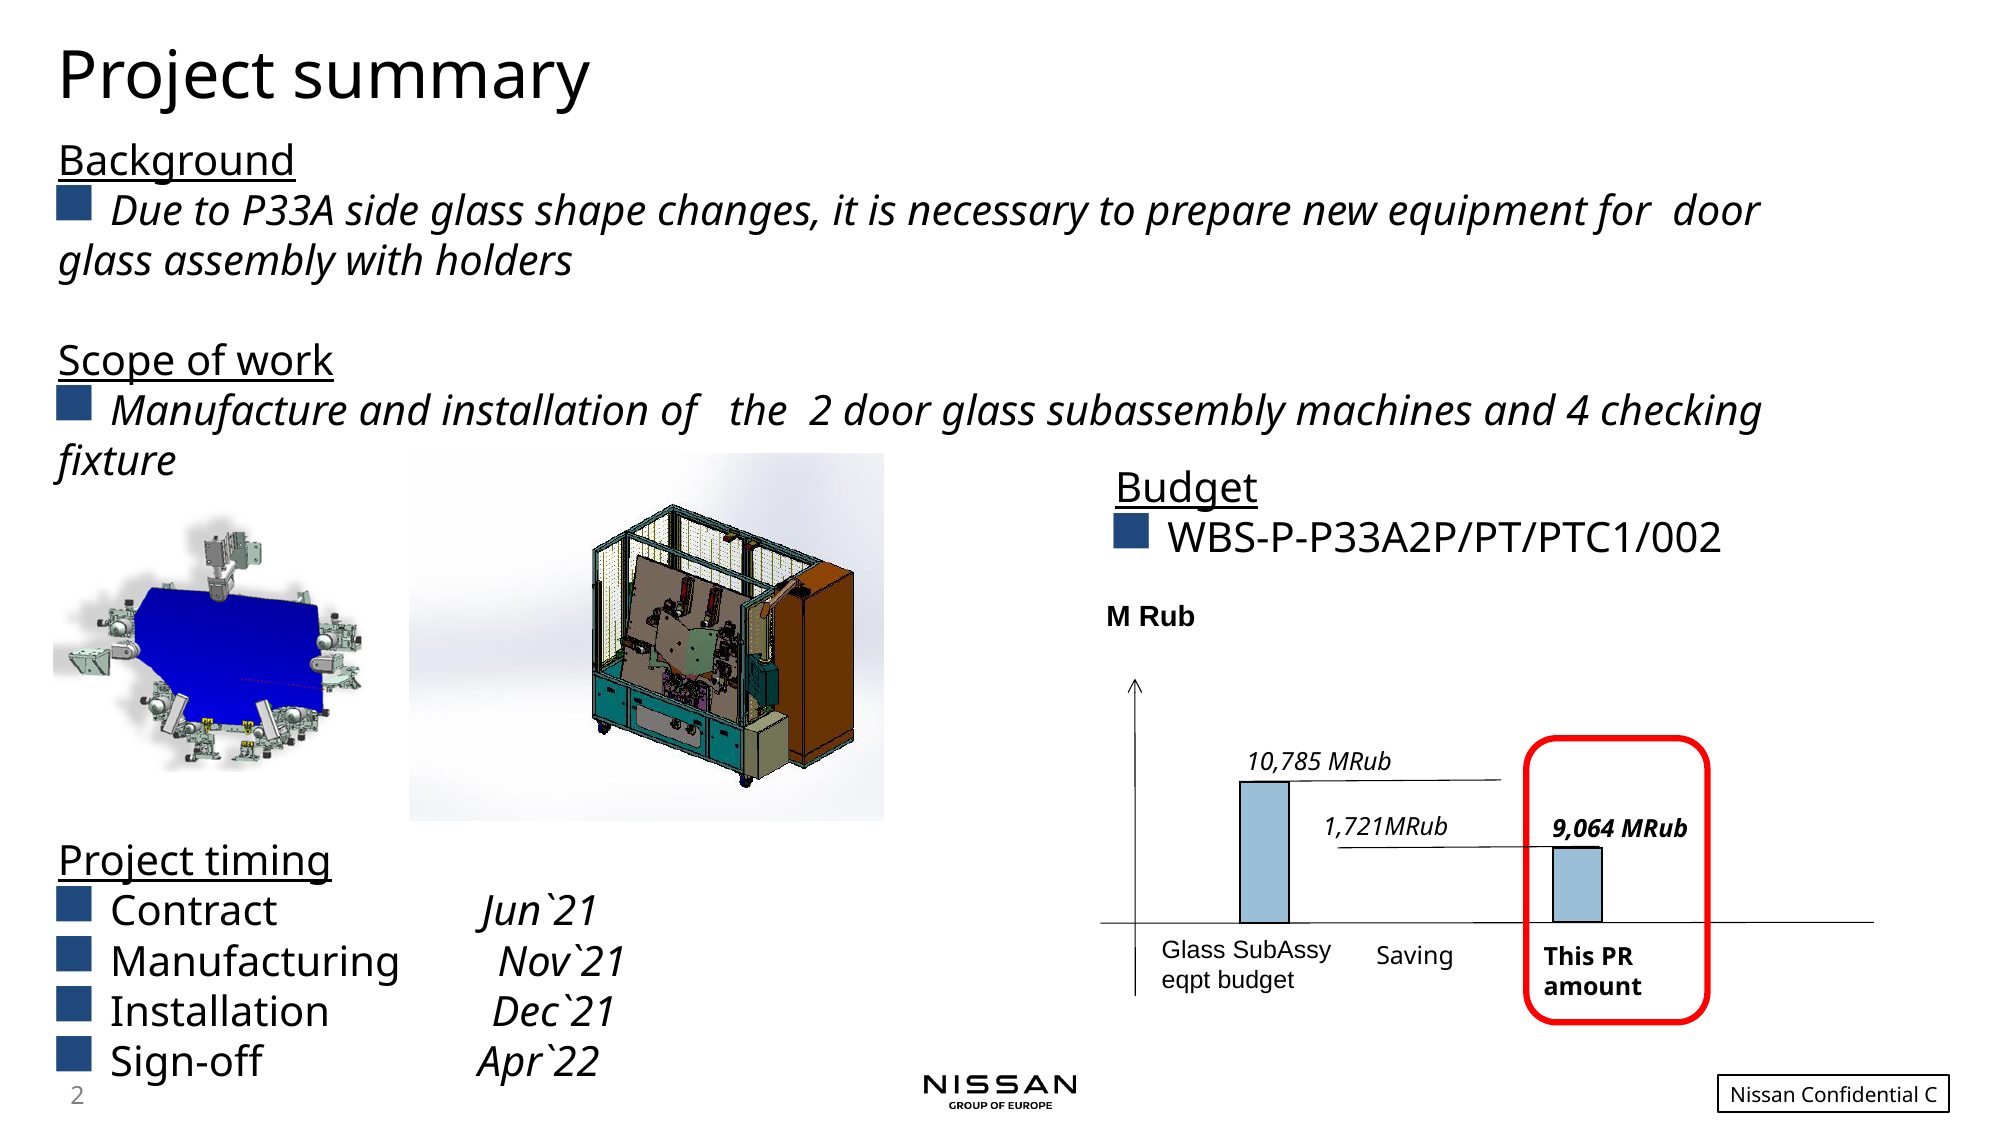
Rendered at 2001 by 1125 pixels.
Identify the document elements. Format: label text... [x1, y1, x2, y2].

picture [924, 1075, 1076, 1109]
picture [43, 498, 373, 785]
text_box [1091, 589, 1874, 1024]
list Background Due to P33A side glass shape changes, it is necessary to prepare new equipment for door glass assembly with holders Scope of work Manufacture and installation of the 2 door glass subassembly machines and 4 checking fixture Project timing Contract Jun`21 Manufacturing Nov`21 Installation Dec`21 Sign-off Apr`22 [43, 126, 1874, 1062]
list Budget WBS-P-P33A2P/PT/PTC1/002 [1100, 453, 1874, 566]
picture [409, 453, 884, 821]
list Project summary [43, 34, 1916, 127]
